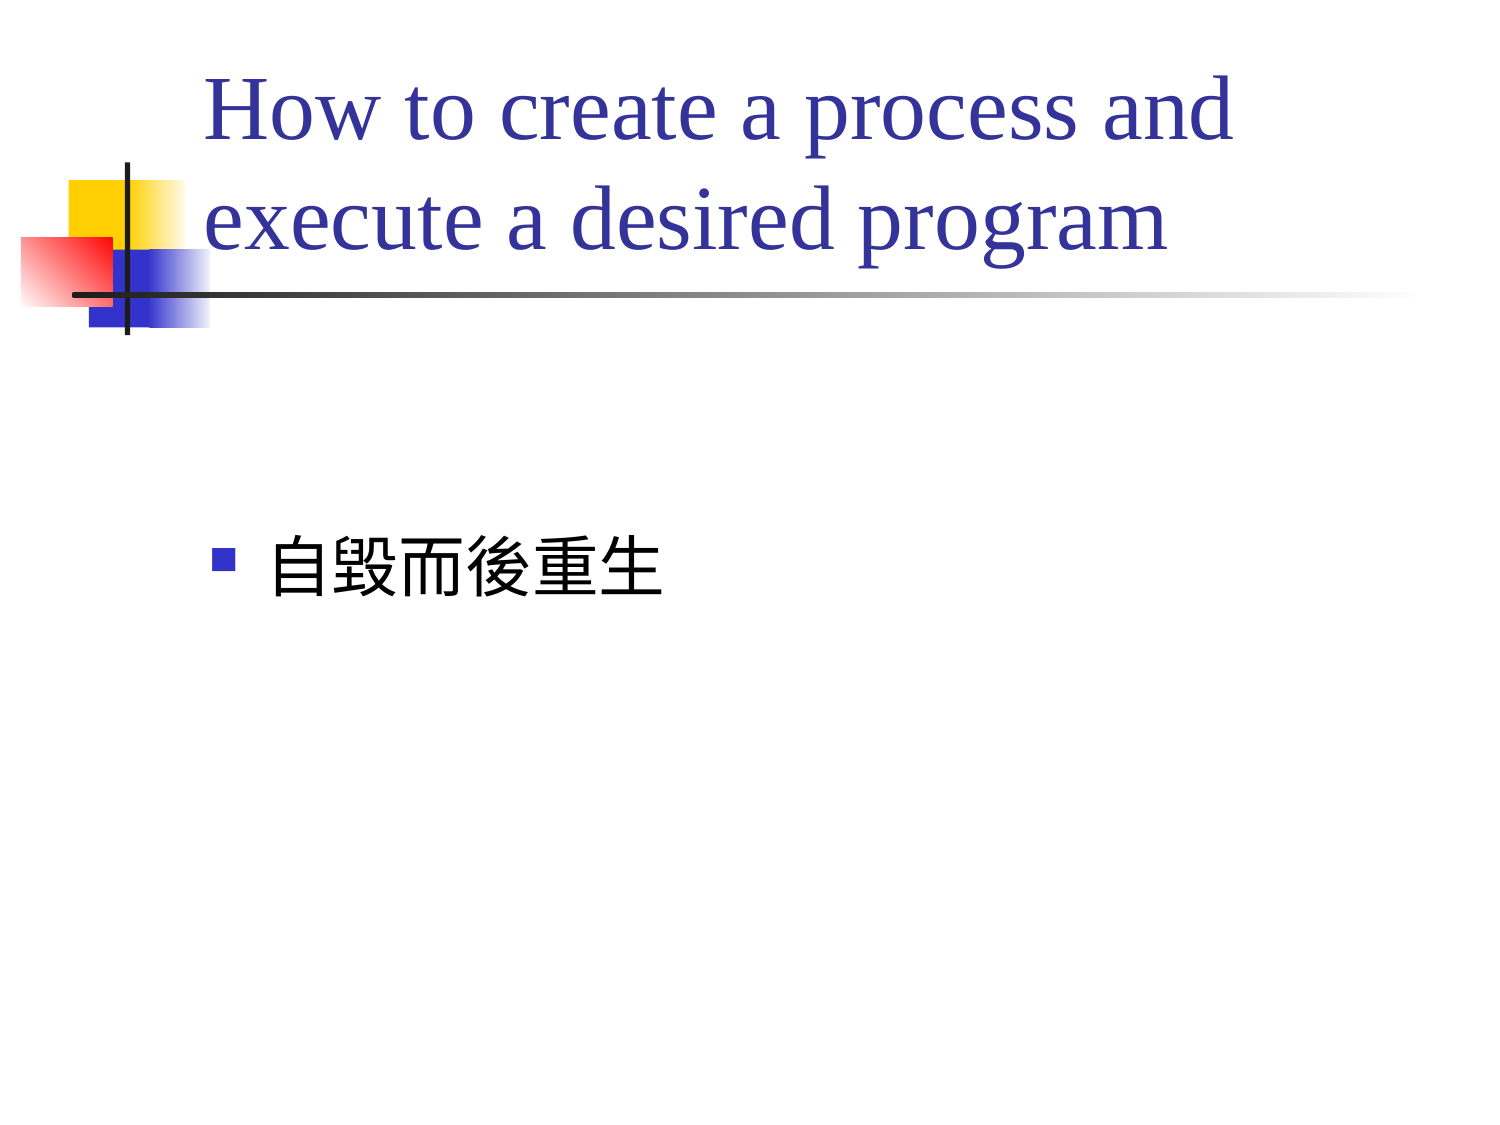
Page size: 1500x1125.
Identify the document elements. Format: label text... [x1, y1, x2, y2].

title How to create a process and execute a desired program [188, 35, 1468, 275]
list 自毀而後重生 [193, 331, 1469, 1006]
